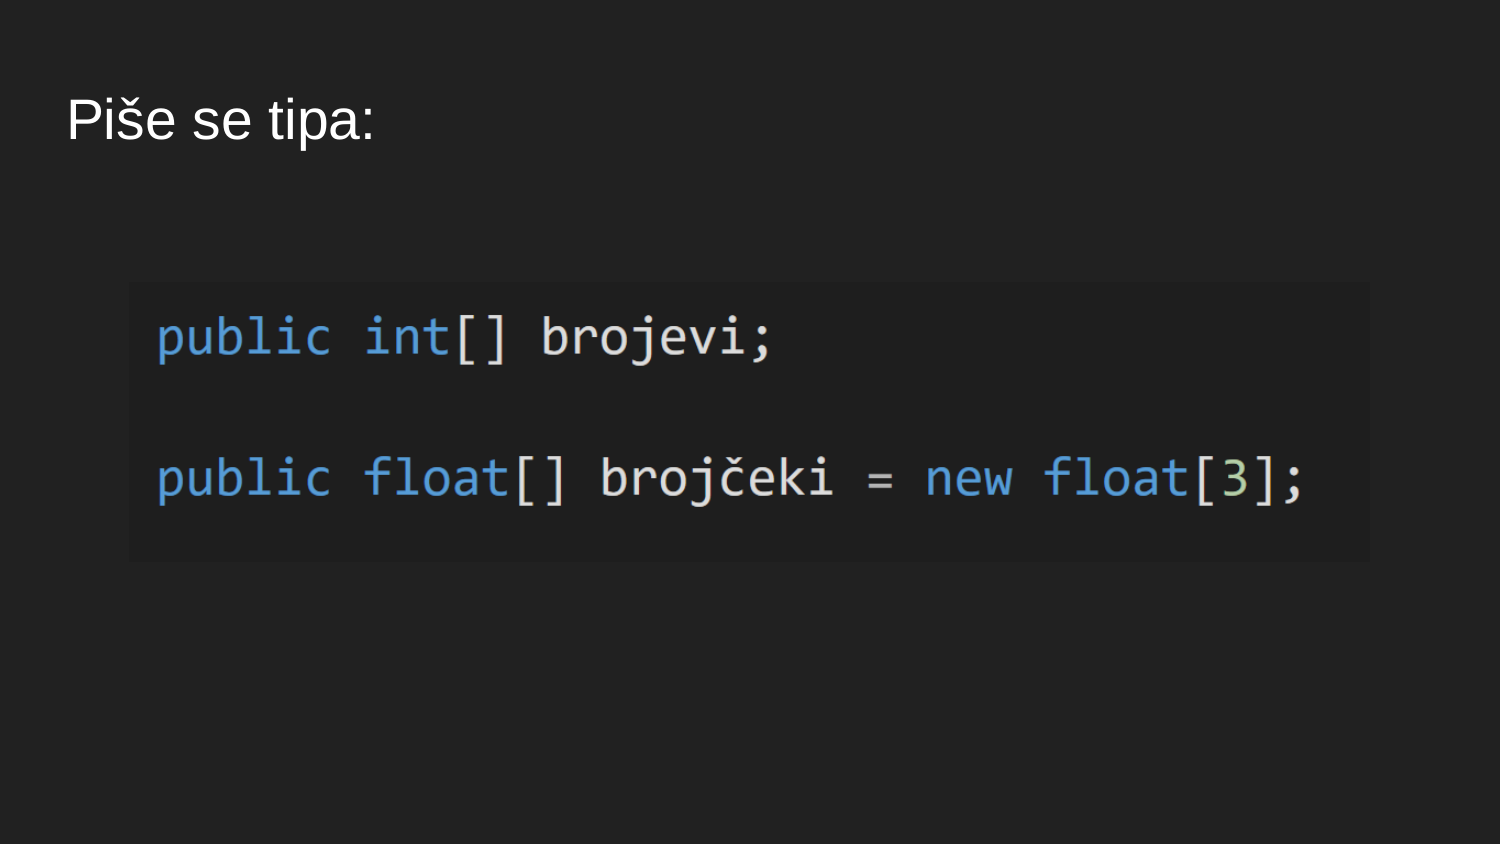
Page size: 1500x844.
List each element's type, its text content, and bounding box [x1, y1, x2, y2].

title Piše se tipa: [51, 72, 1449, 167]
picture [129, 282, 1371, 562]
